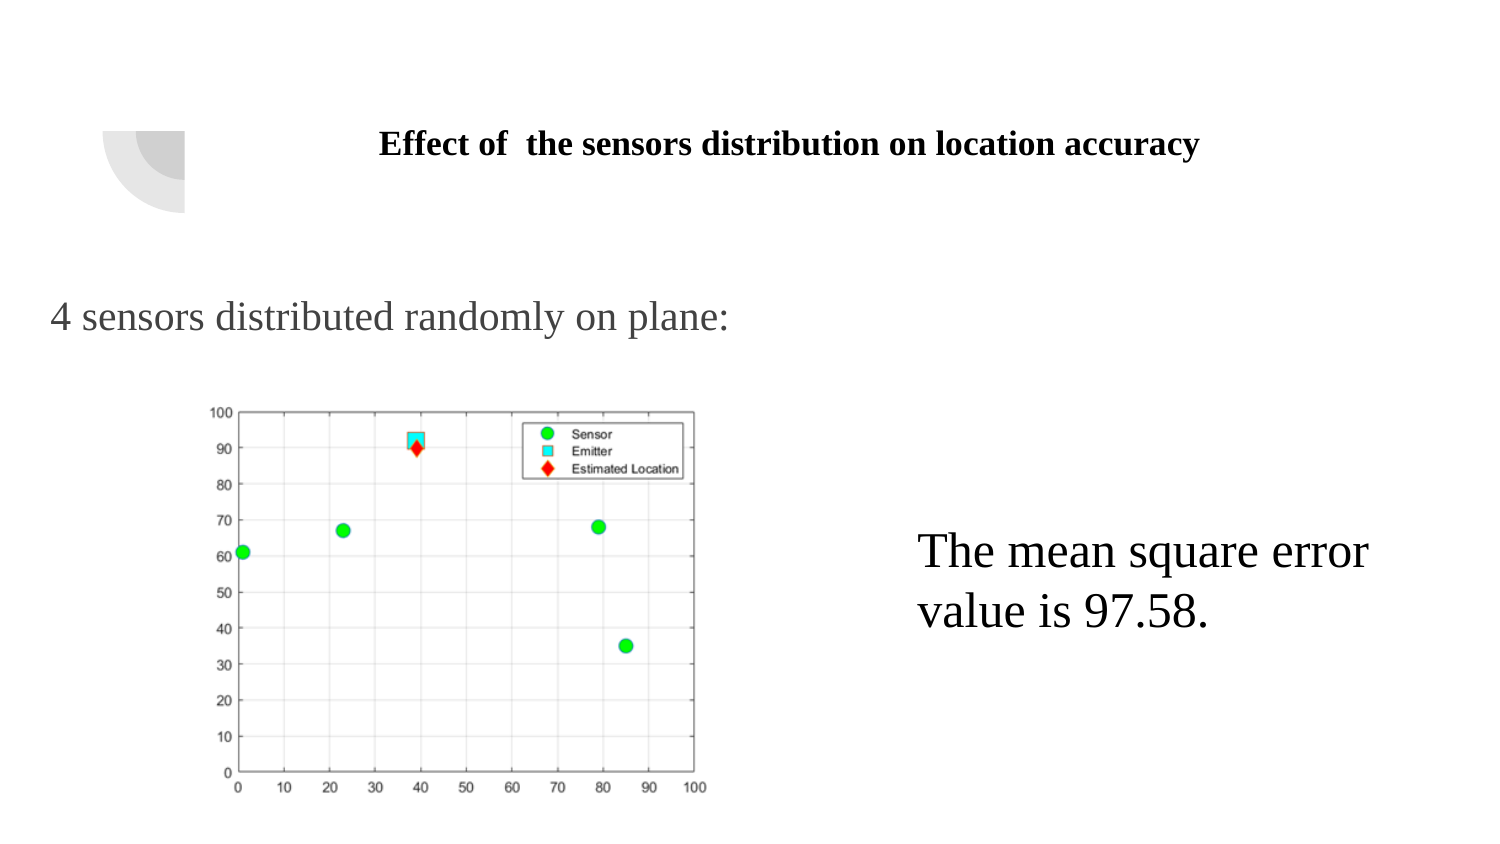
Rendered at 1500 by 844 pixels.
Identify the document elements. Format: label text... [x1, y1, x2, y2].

list 4 sensors distributed randomly on plane: [35, 265, 993, 353]
text_box The mean square error value is 97.58. [902, 502, 1395, 653]
title Effect of the sensors distribution on location accuracy [213, 98, 1368, 263]
picture [161, 378, 751, 821]
